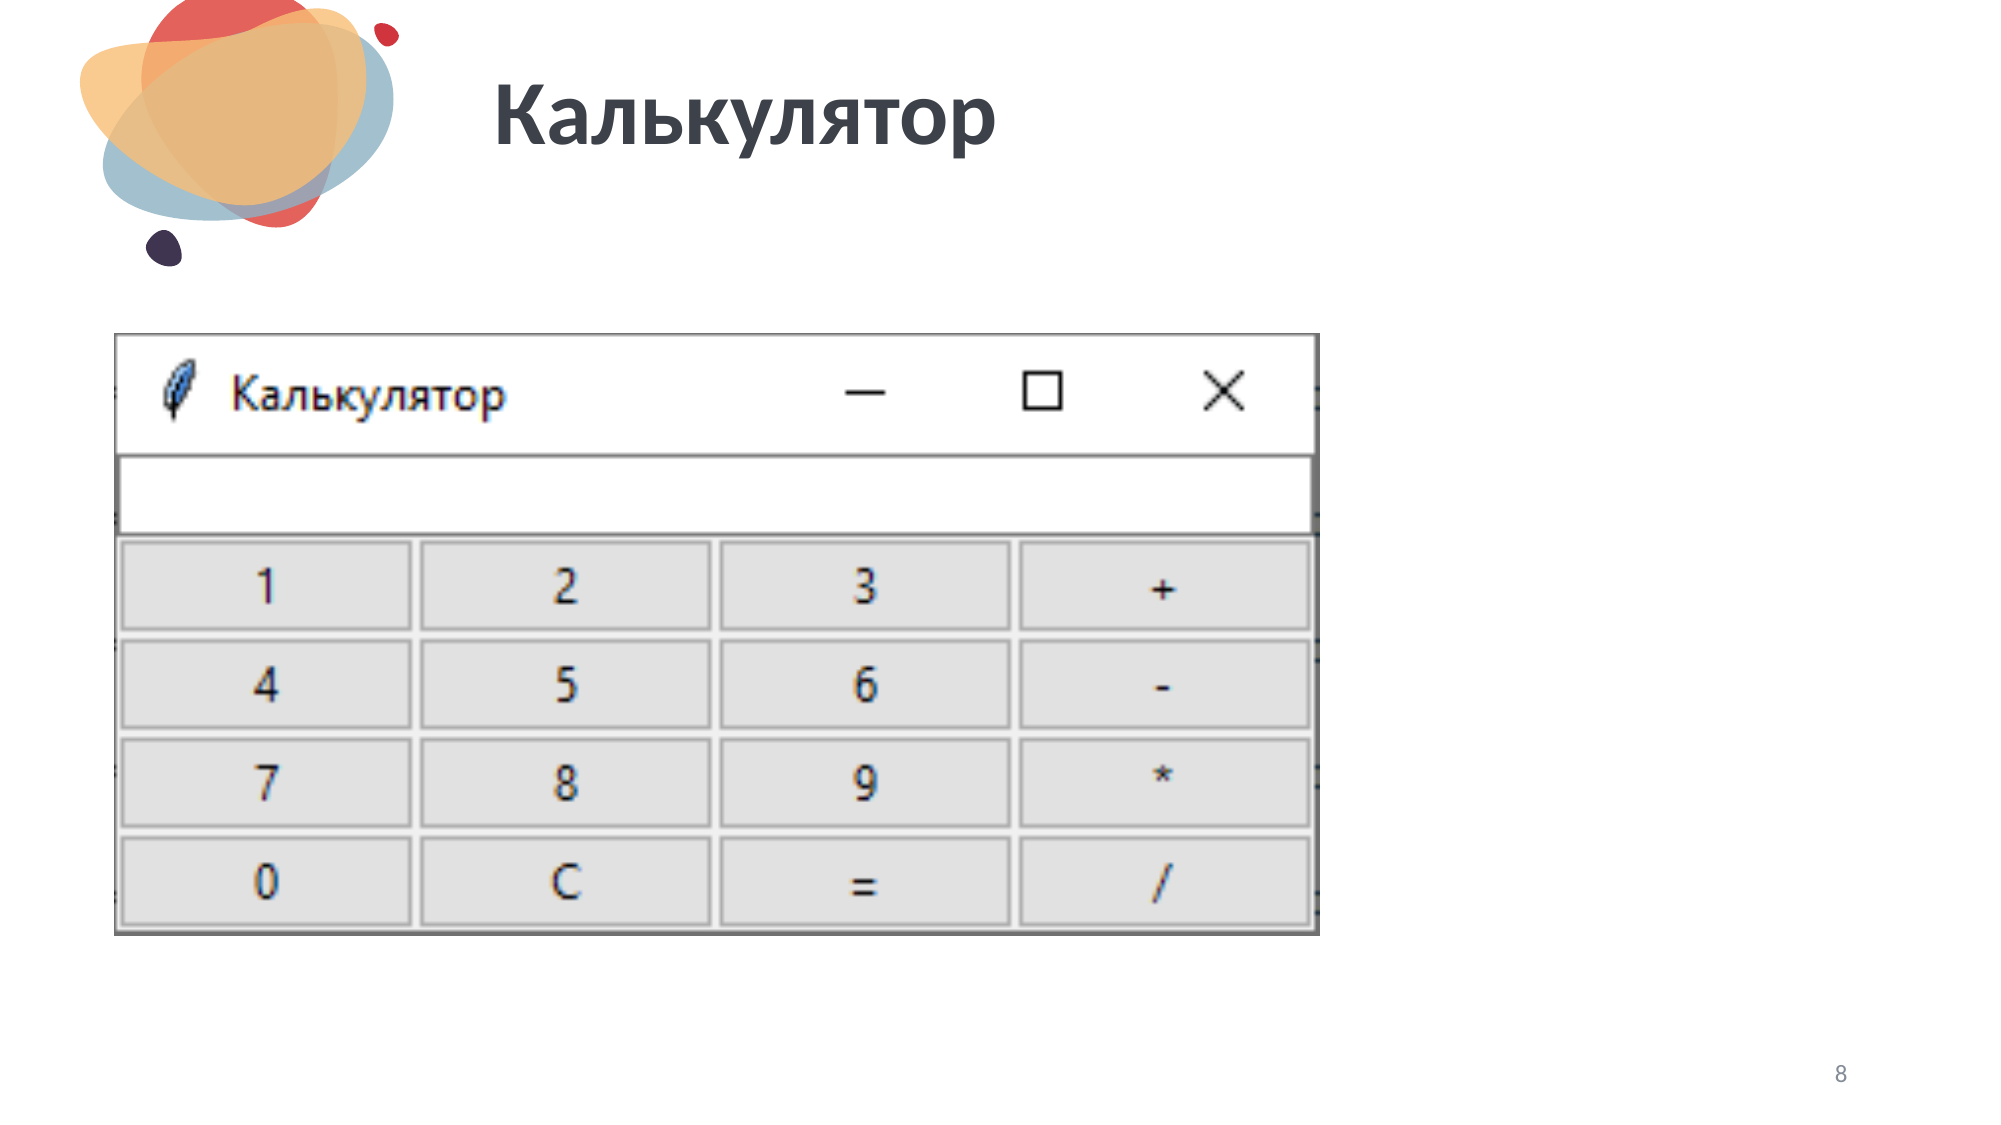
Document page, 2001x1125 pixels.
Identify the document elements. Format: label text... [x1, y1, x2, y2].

slide_number ‹#› [1412, 1042, 1863, 1103]
picture [113, 332, 1320, 936]
title Калькулятор [479, 22, 1350, 209]
